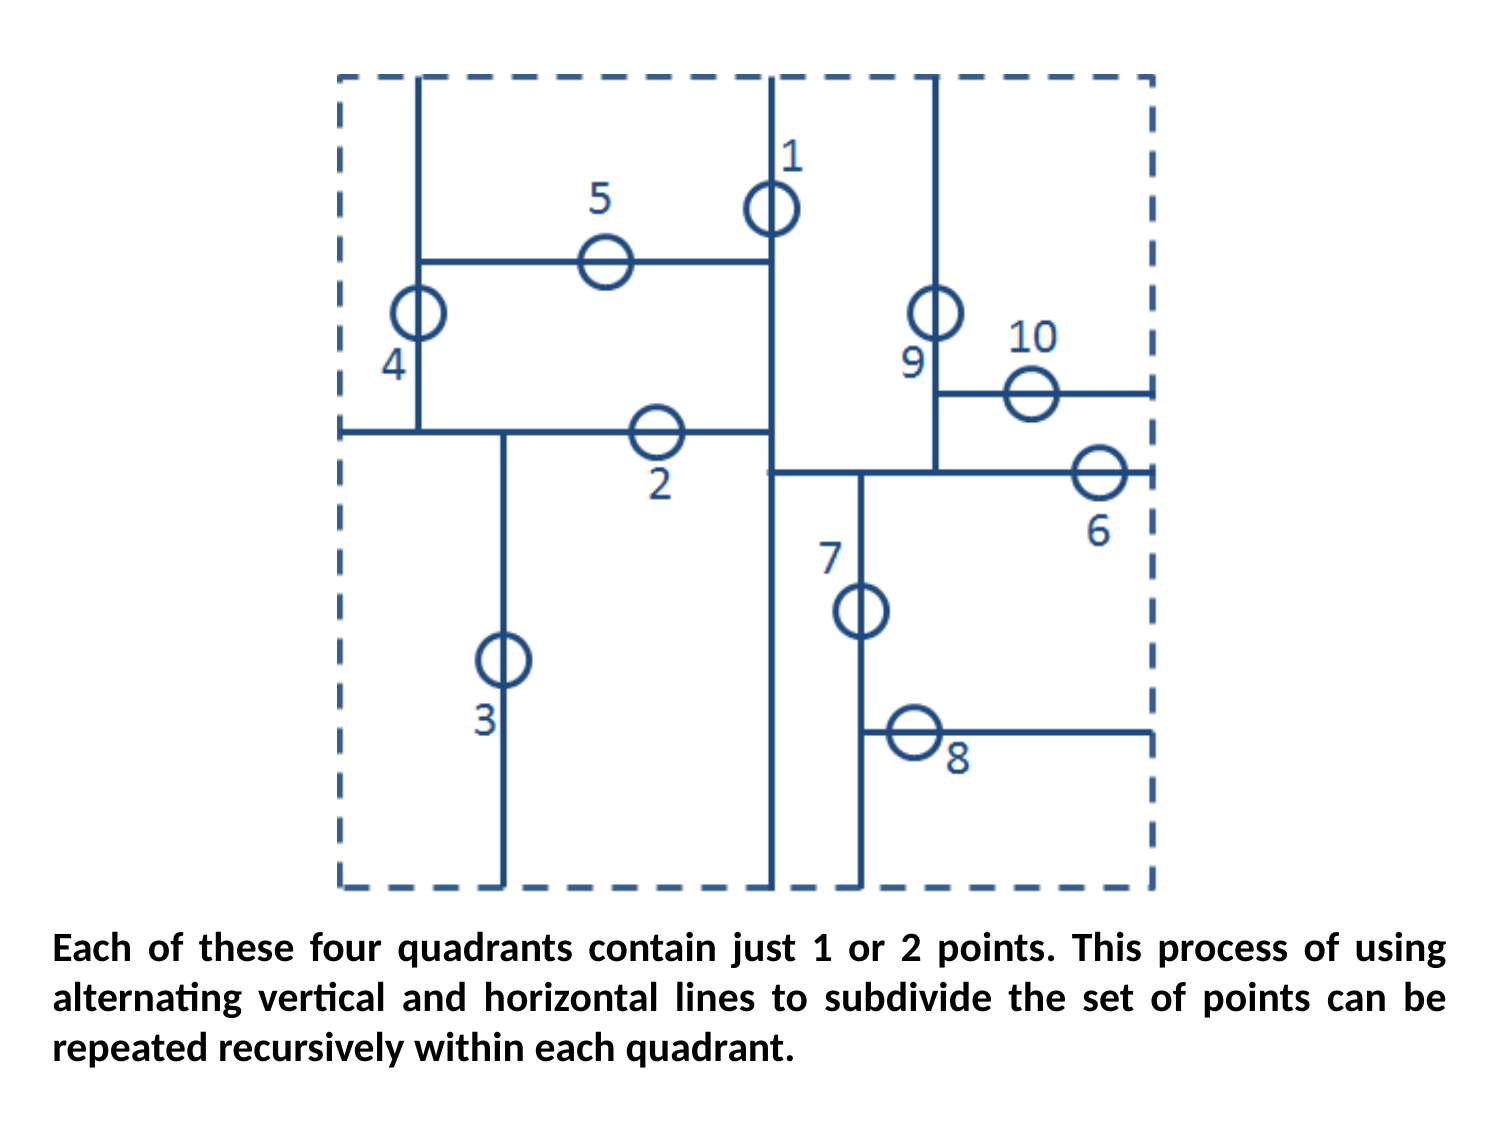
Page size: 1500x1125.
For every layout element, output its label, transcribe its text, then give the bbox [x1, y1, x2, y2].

picture [337, 74, 1167, 901]
text_box Each of these four quadrants contain just 1 or 2 points. This process of using alternating vertical and horizontal lines to subdivide the set of points can be repeated recursively within each quadrant. [37, 912, 1463, 1125]
